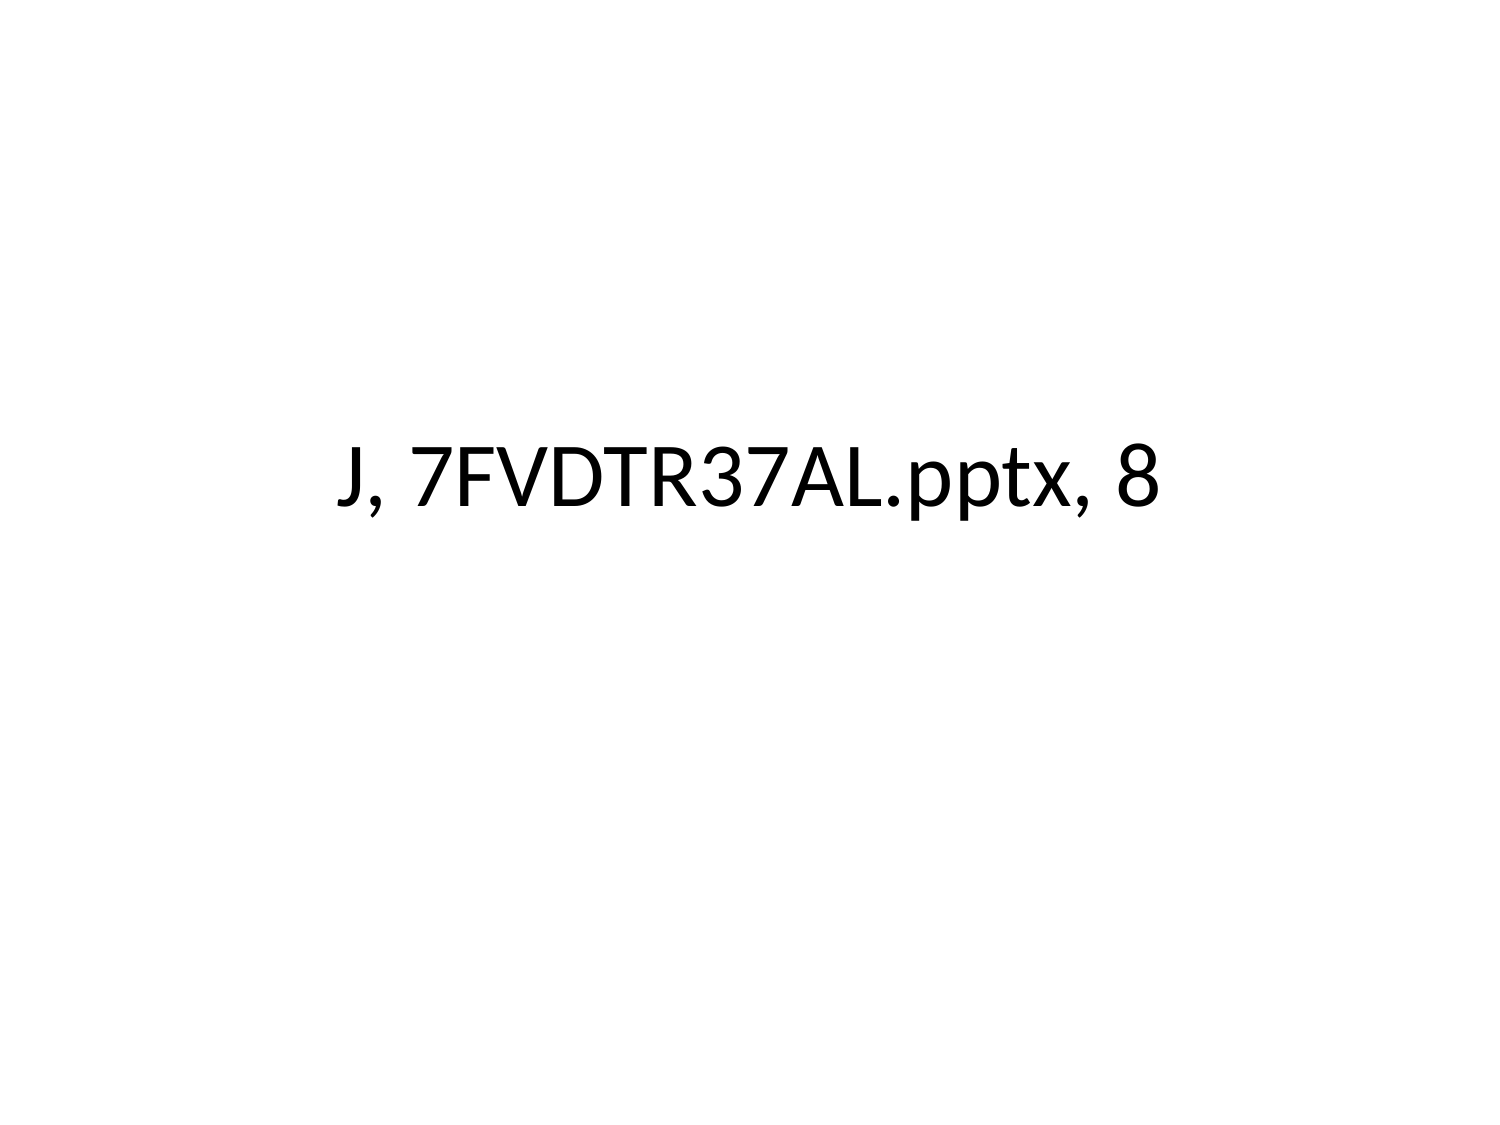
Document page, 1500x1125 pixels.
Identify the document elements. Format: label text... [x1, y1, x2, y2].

title J, 7FVDTR37AL.pptx, 8 [112, 349, 1388, 591]
